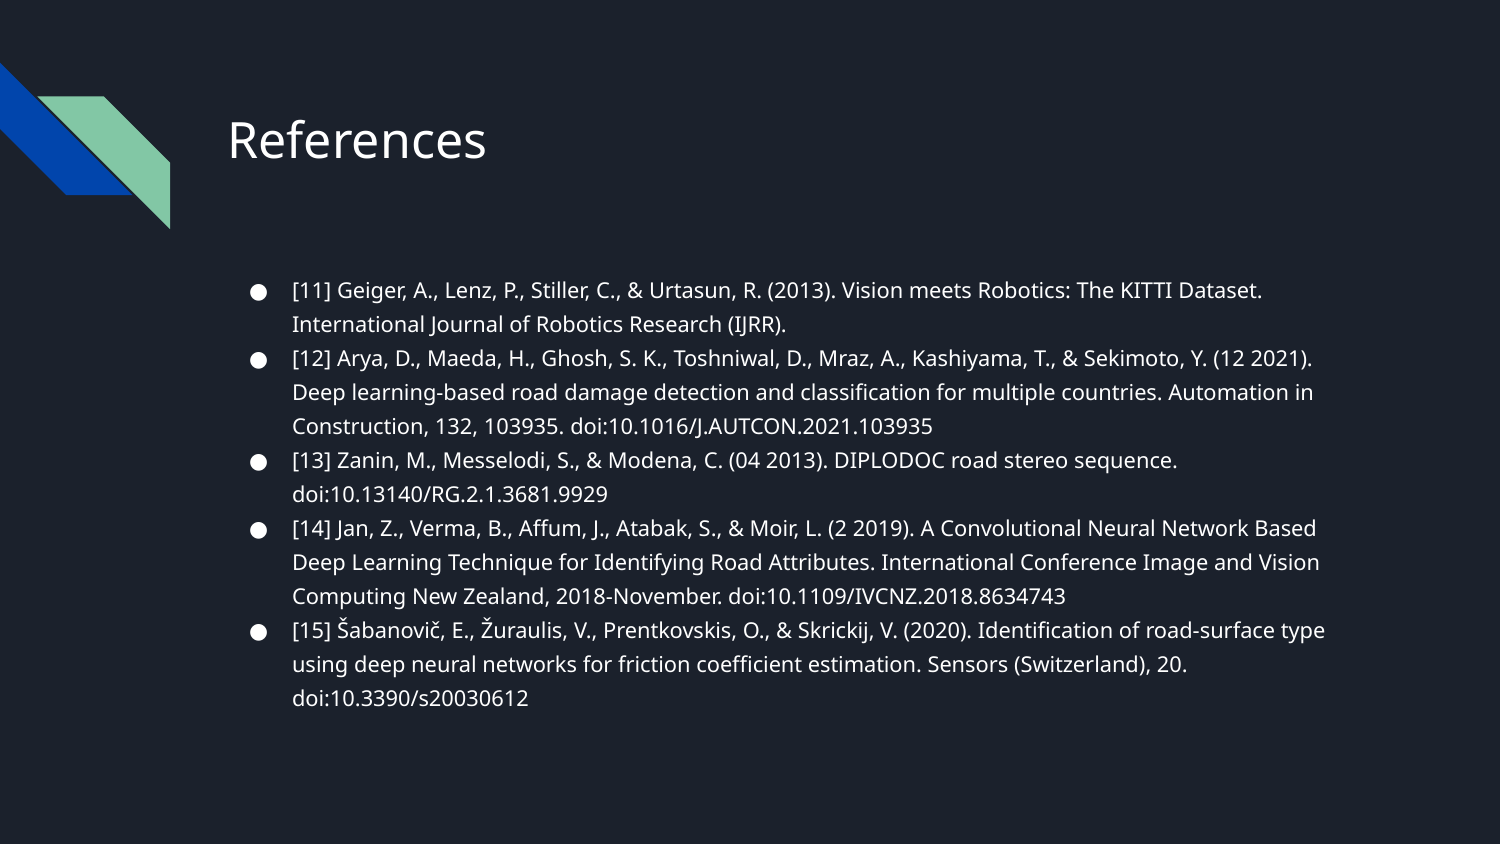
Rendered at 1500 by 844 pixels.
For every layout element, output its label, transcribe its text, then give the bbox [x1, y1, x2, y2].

text_box References [212, 89, 1368, 240]
text_box [11] Geiger, A., Lenz, P., Stiller, C., & Urtasun, R. (2013). Vision meets Robotics: The KITTI Dataset. International Journal of Robotics Research (IJRR). [12] Arya, D., Maeda, H., Ghosh, S. K., Toshniwal, D., Mraz, A., Kashiyama, T., & Sekimoto, Y. (12 2021). Deep learning-based road damage detection and classification for multiple countries. Automation in Construction, 132, 103935. doi:10.1016/J.AUTCON.2021.103935 [13] Zanin, M., Messelodi, S., & Modena, C. (04 2013). DIPLODOC road stereo sequence. doi:10.13140/RG.2.1.3681.9929 [14] Jan, Z., Verma, B., Affum, J., Atabak, S., & Moir, L. (2 2019). A Convolutional Neural Network Based Deep Learning Technique for Identifying Road Attributes. International Conference Image and Vision Computing New Zealand, 2018-November. doi:10.1109/IVCNZ.2018.8634743 [15] Šabanovič, E., Žuraulis, V., Prentkovskis, O., & Skrickij, V. (2020). Identification of road‐surface type using deep neural networks for friction coefficient estimation. Sensors (Switzerland), 20. doi:10.3390/s20030612 [212, 256, 1368, 734]
